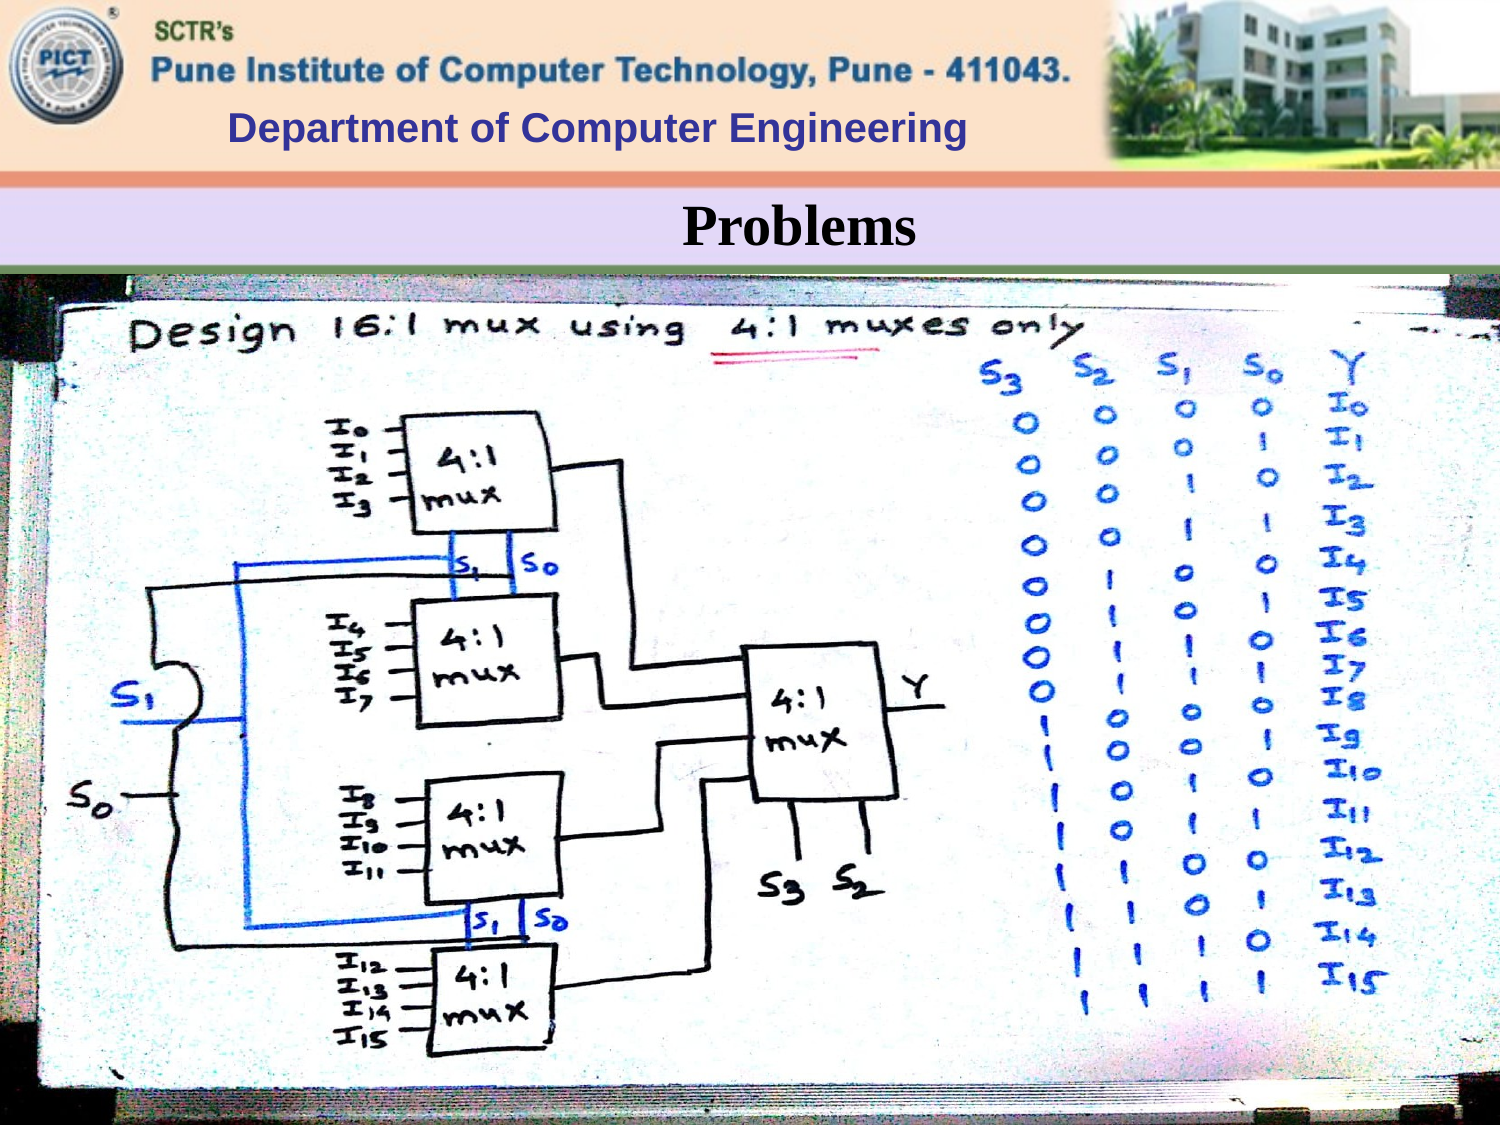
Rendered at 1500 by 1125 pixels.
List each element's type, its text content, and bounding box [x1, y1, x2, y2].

text_box Department of Computer Engineering [225, 98, 972, 151]
picture [0, 0, 1500, 1125]
title Problems [525, 187, 1075, 259]
